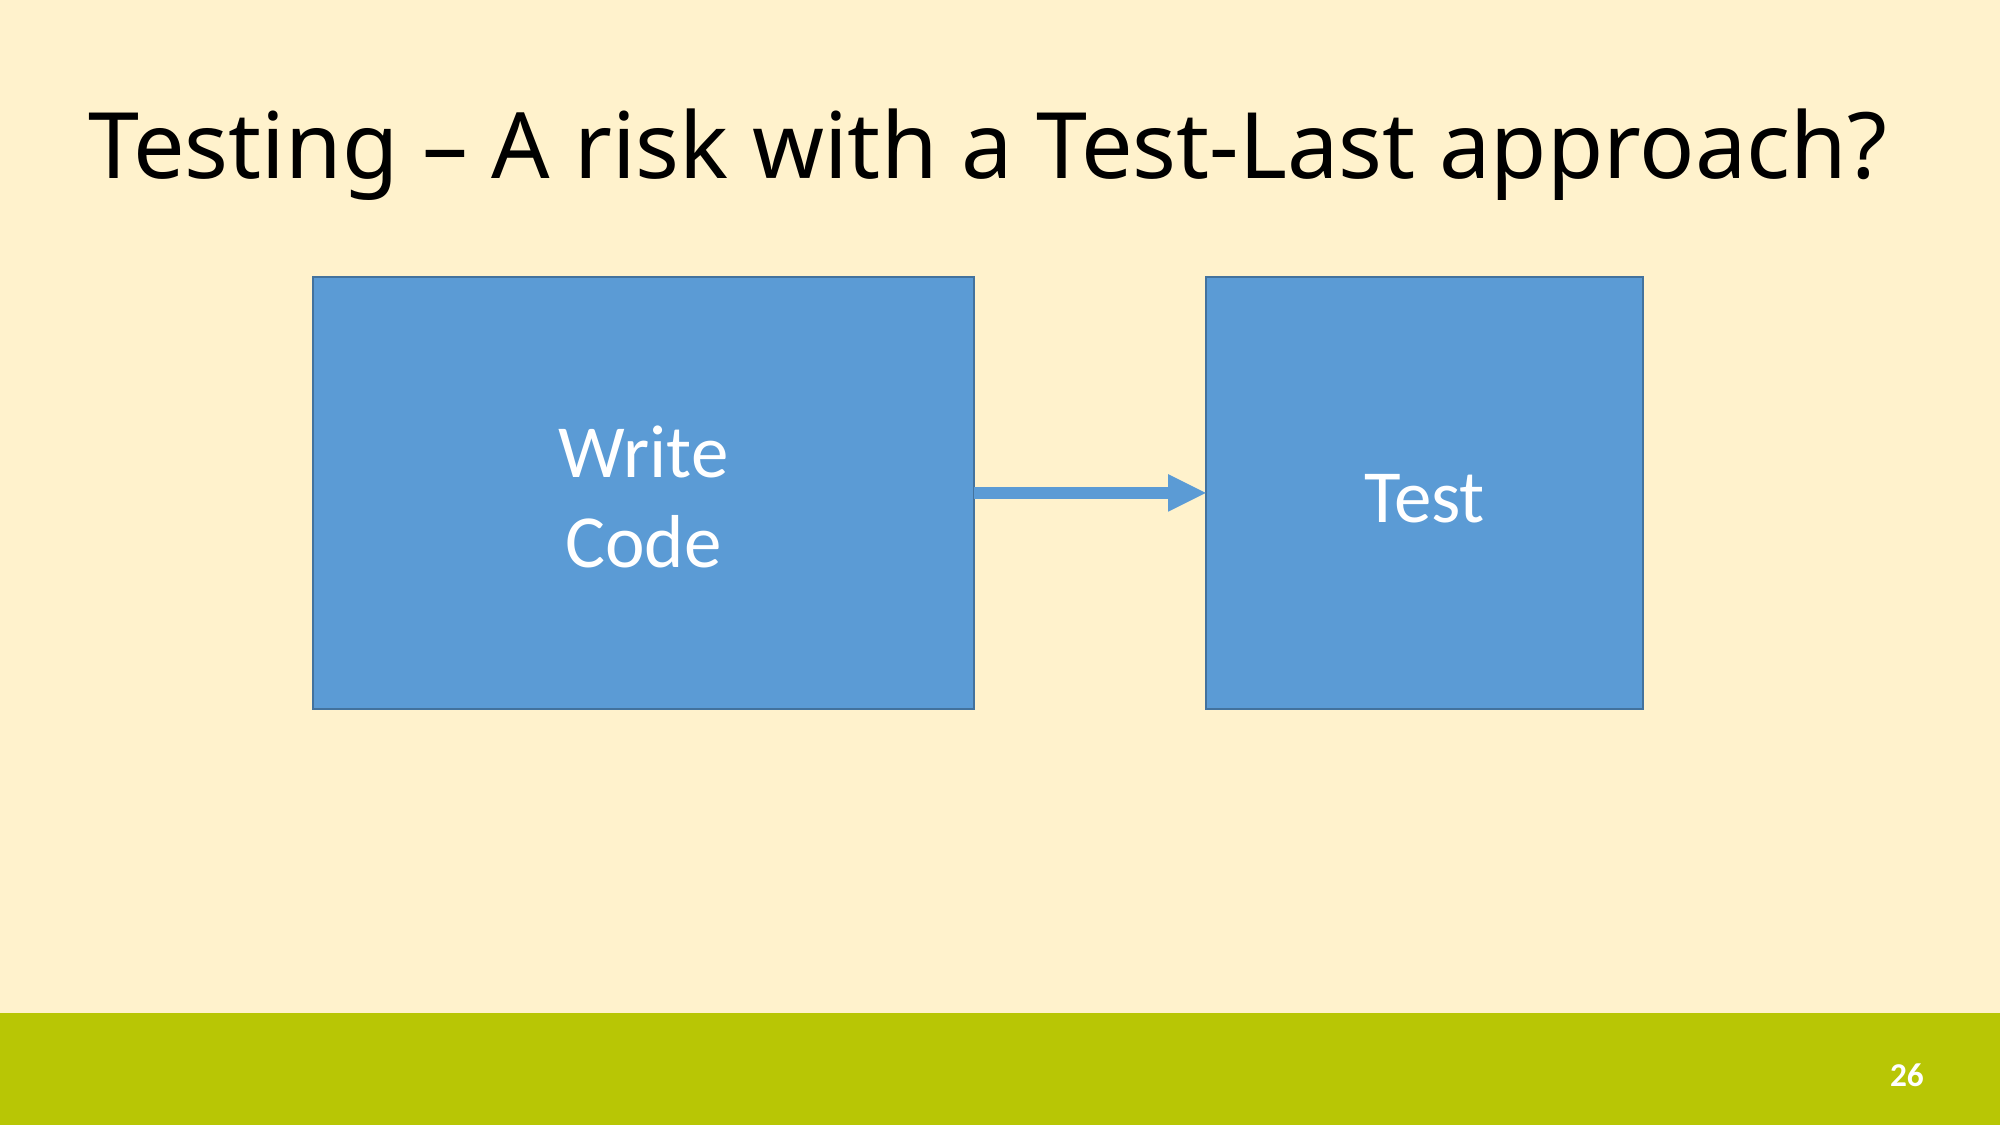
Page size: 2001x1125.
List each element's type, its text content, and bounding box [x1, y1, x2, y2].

text_box Write Code [312, 276, 975, 710]
title Testing – A risk with a Test-Last approach? [73, 40, 1939, 258]
text_box Test [1205, 276, 1644, 710]
slide_number 26 [1412, 1042, 1939, 1103]
